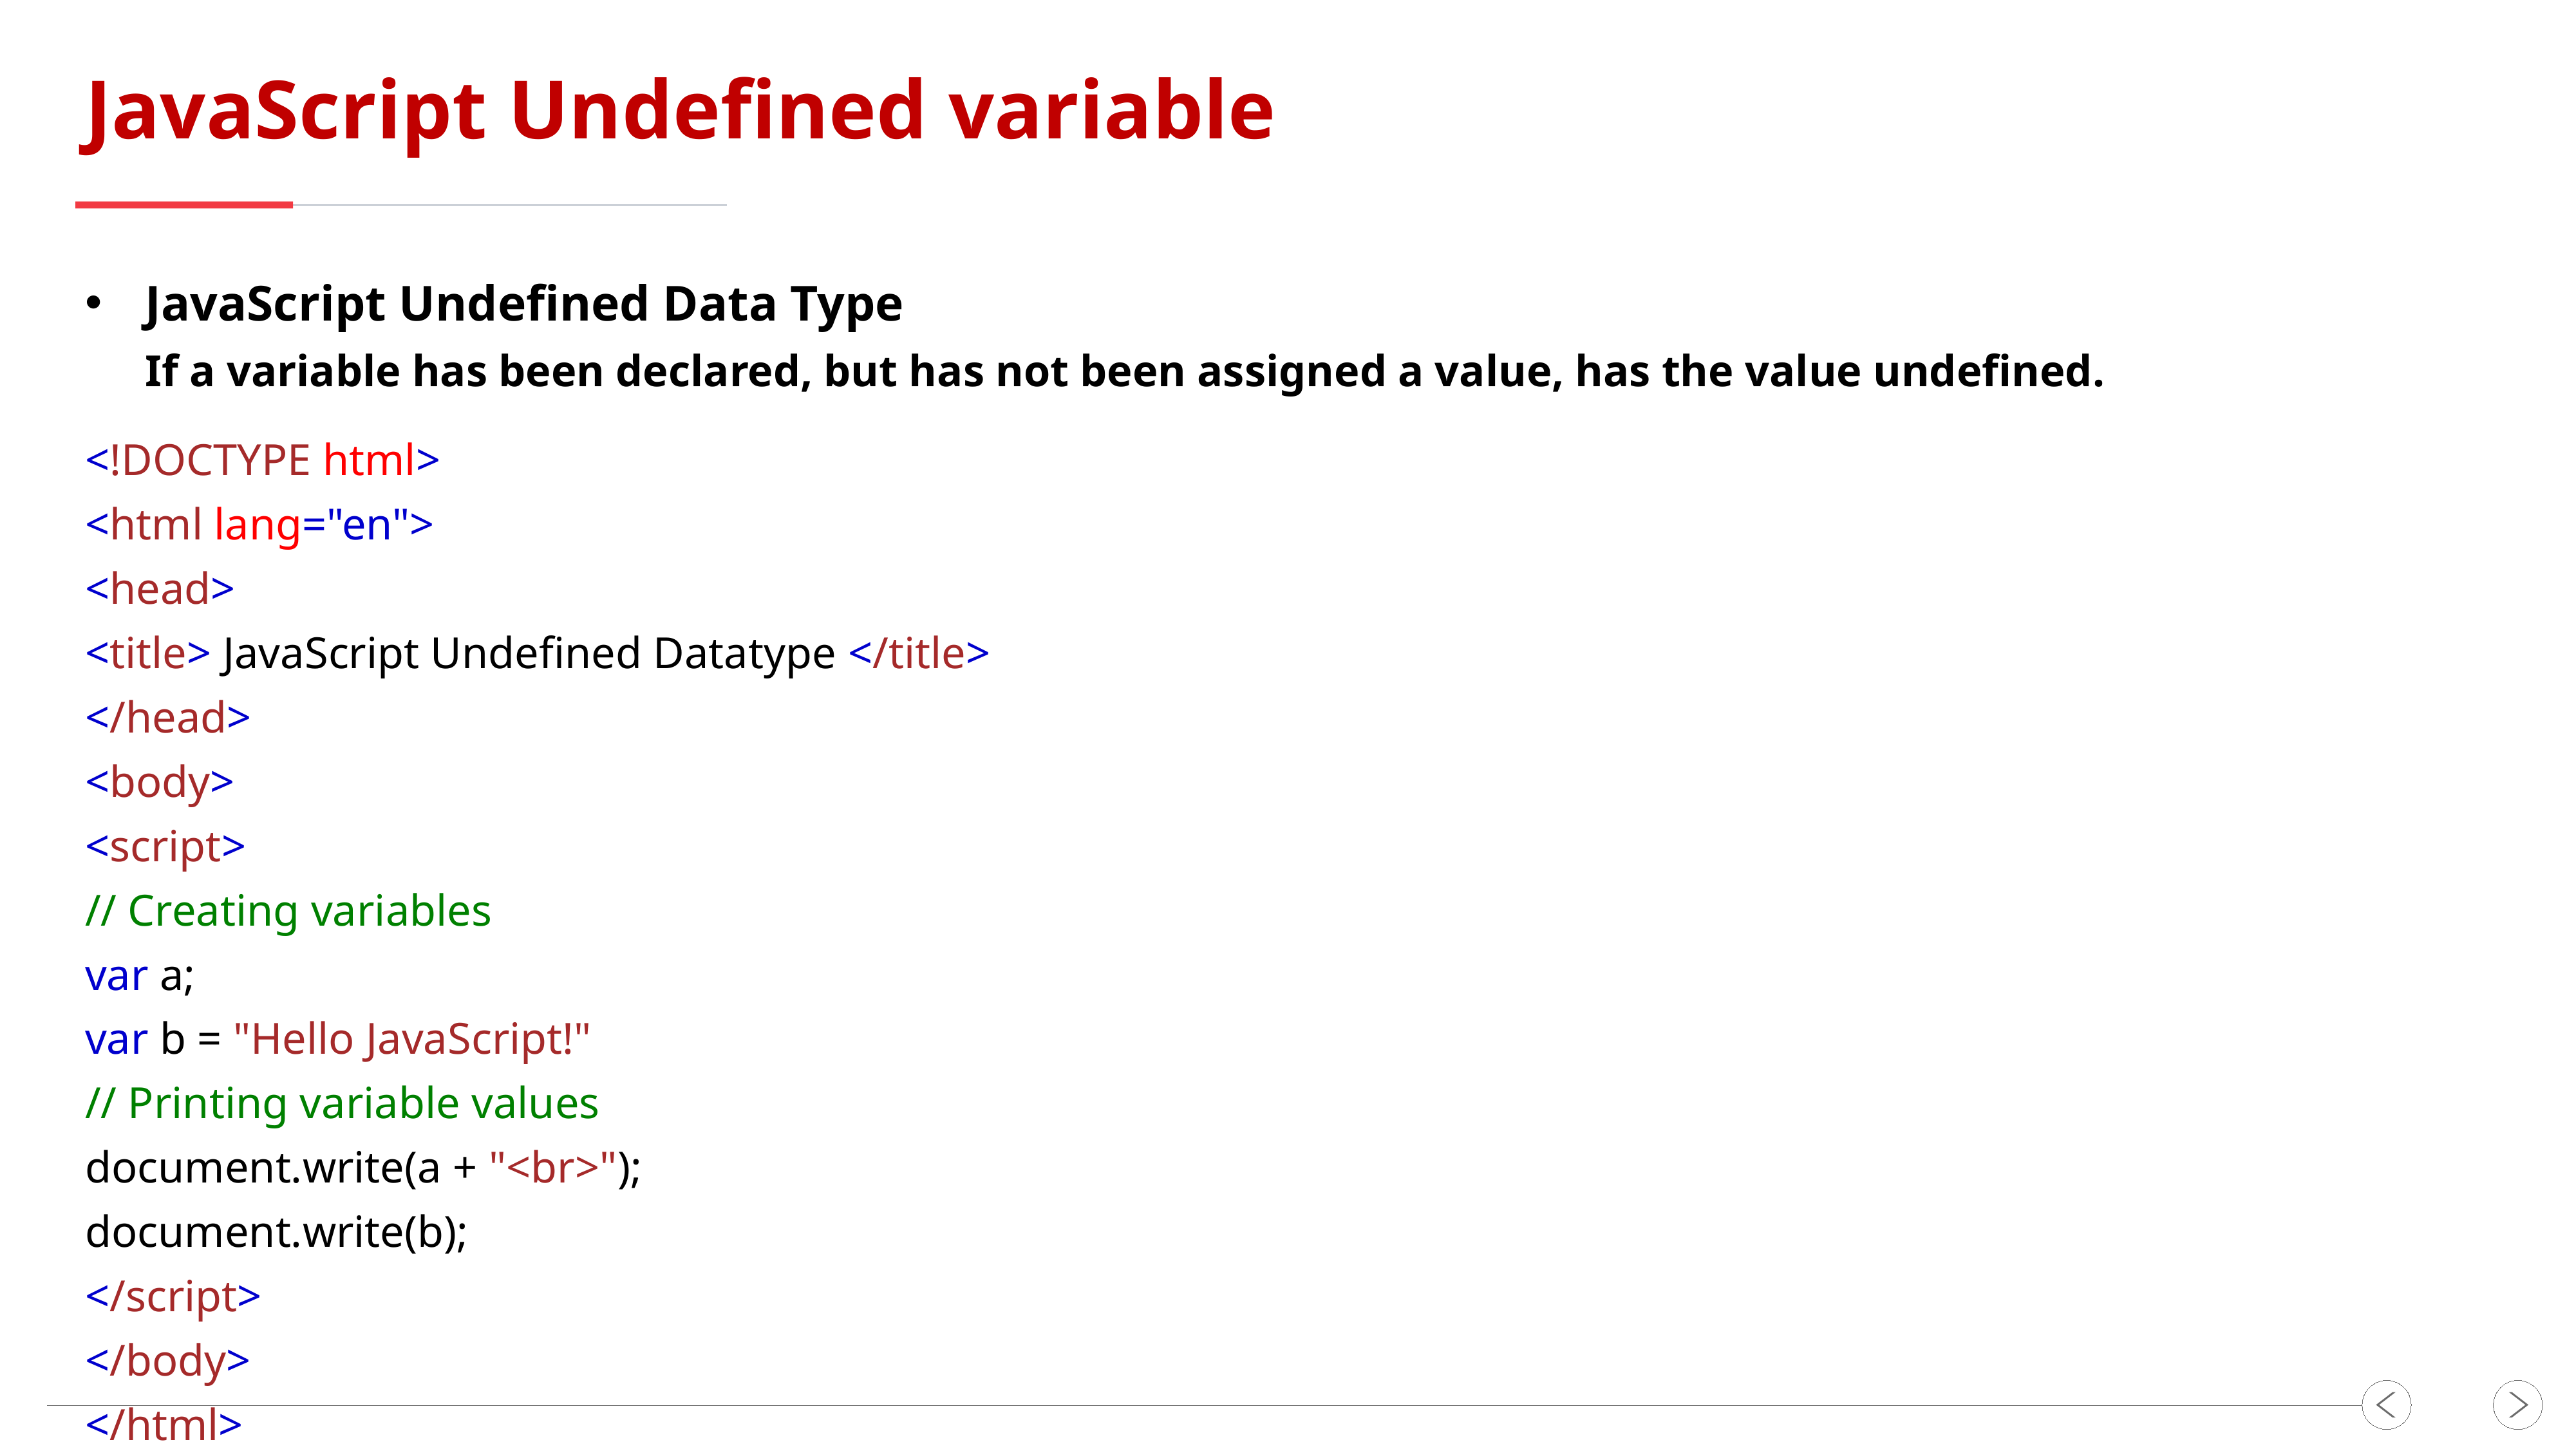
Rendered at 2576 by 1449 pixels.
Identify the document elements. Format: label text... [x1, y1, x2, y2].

list JavaScript Undefined Data Type If a variable has been declared, but has not been assigned a value, has the value undefined. <!DOCTYPE html> <html lang="en"> <head> <title> JavaScript Undefined Datatype </title> </head> <body> <script> // Creating variables var a; var b = "Hello JavaScript!" // Printing variable values document.write(a + "<br>"); document.write(b); </script> </body> </html> [75, 253, 2329, 1304]
list JavaScript Undefined variable [75, 56, 2496, 157]
